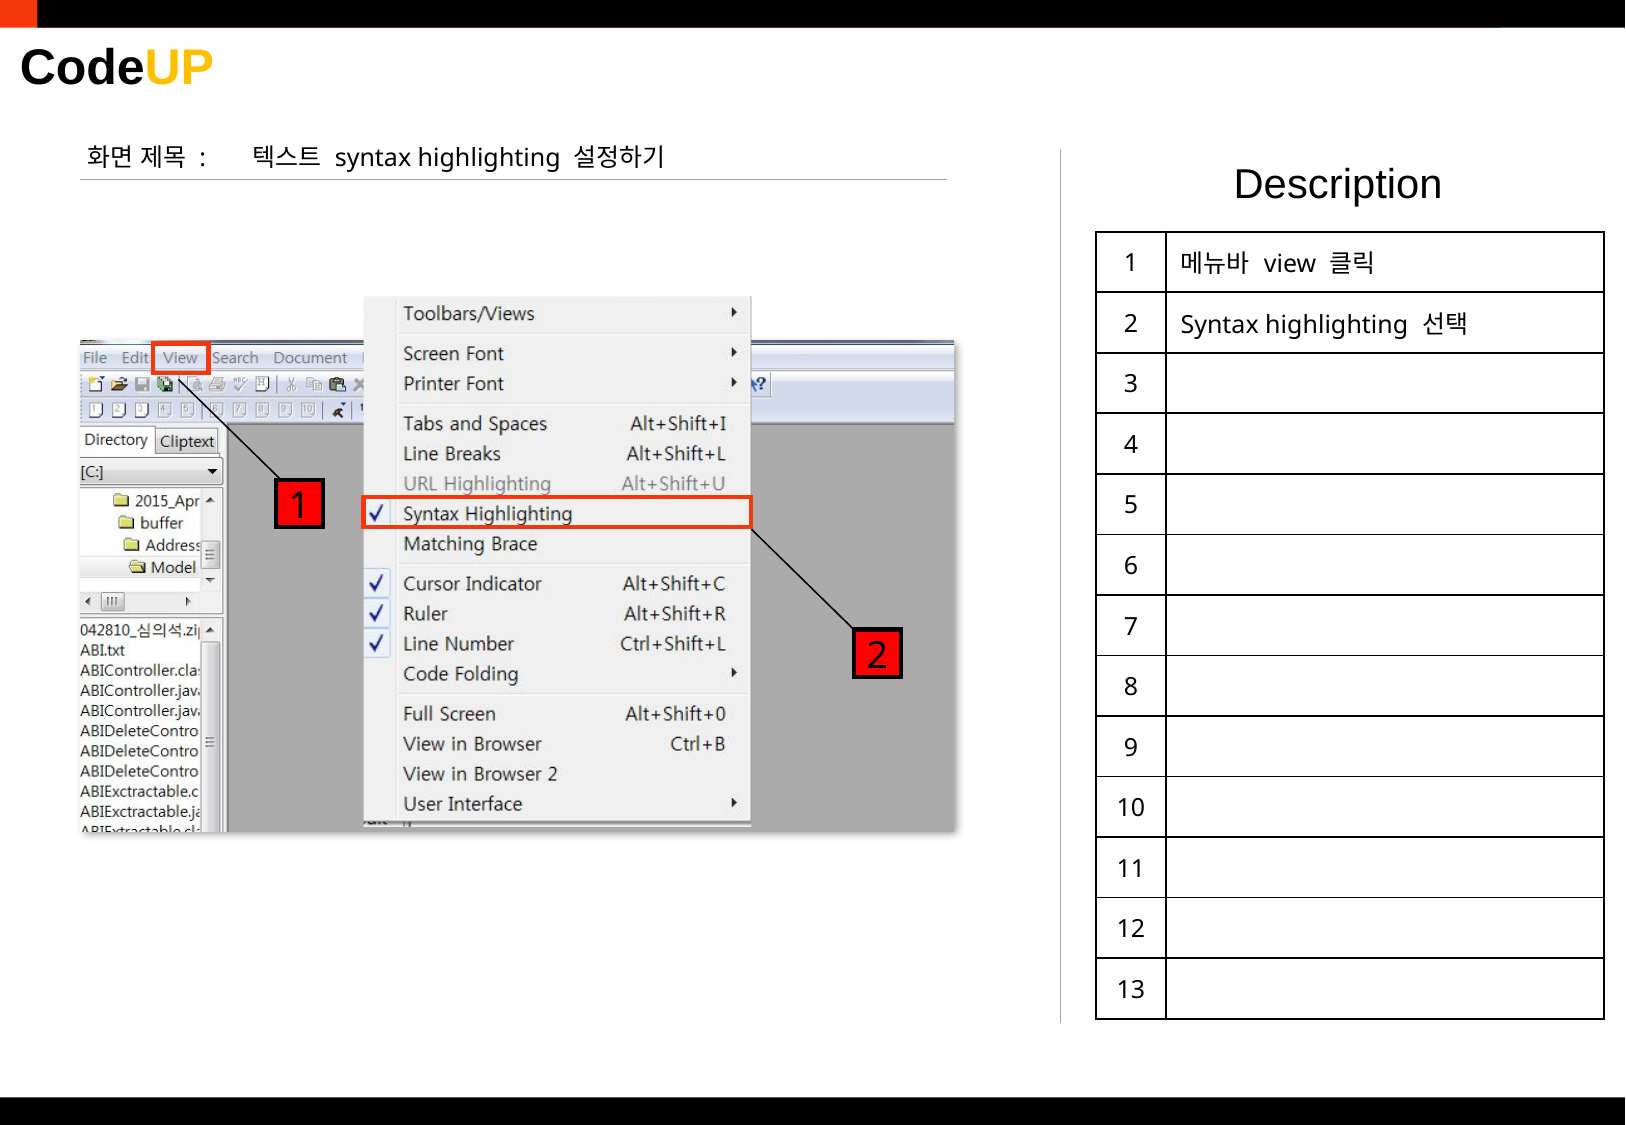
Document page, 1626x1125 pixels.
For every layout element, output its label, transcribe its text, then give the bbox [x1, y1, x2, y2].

table_cell [1167, 596, 1603, 655]
table_cell [1167, 959, 1603, 1018]
table_cell [1167, 717, 1603, 776]
table_cell [1167, 535, 1603, 594]
text_box 2 [852, 627, 903, 679]
text_box 1 [274, 478, 325, 529]
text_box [751, 529, 855, 630]
table_cell [1167, 656, 1603, 715]
table_cell 11 [1097, 838, 1165, 897]
picture [363, 296, 752, 827]
text_box [151, 341, 211, 375]
table_cell 4 [1097, 414, 1165, 473]
table_header 1 [1097, 233, 1165, 291]
text_box 텍스트 syntax highlighting 설정하기 [238, 133, 947, 179]
table_cell 13 [1097, 959, 1165, 1018]
text_box 화면 제목 : [72, 133, 238, 179]
table_cell [1167, 777, 1603, 836]
table_header 메뉴바 view 클릭 [1167, 233, 1603, 291]
text_box Description [1143, 149, 1534, 214]
table_cell 10 [1097, 777, 1165, 836]
table_cell 2 [1097, 293, 1165, 352]
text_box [178, 379, 282, 481]
table_cell 5 [1097, 475, 1165, 534]
table_cell [1167, 898, 1603, 957]
table_cell 12 [1097, 898, 1165, 957]
table_cell Syntax highlighting 선택 [1167, 293, 1603, 352]
table_cell 7 [1097, 596, 1165, 655]
table_cell [1167, 838, 1603, 897]
table_cell [1167, 354, 1603, 412]
text_box [78, 338, 363, 834]
text_box [751, 338, 956, 834]
table_cell [1167, 475, 1603, 534]
table_cell 9 [1097, 717, 1165, 776]
table_cell 8 [1097, 656, 1165, 715]
table_cell [1167, 414, 1603, 473]
table_cell 3 [1097, 354, 1165, 412]
table_cell 6 [1097, 535, 1165, 594]
